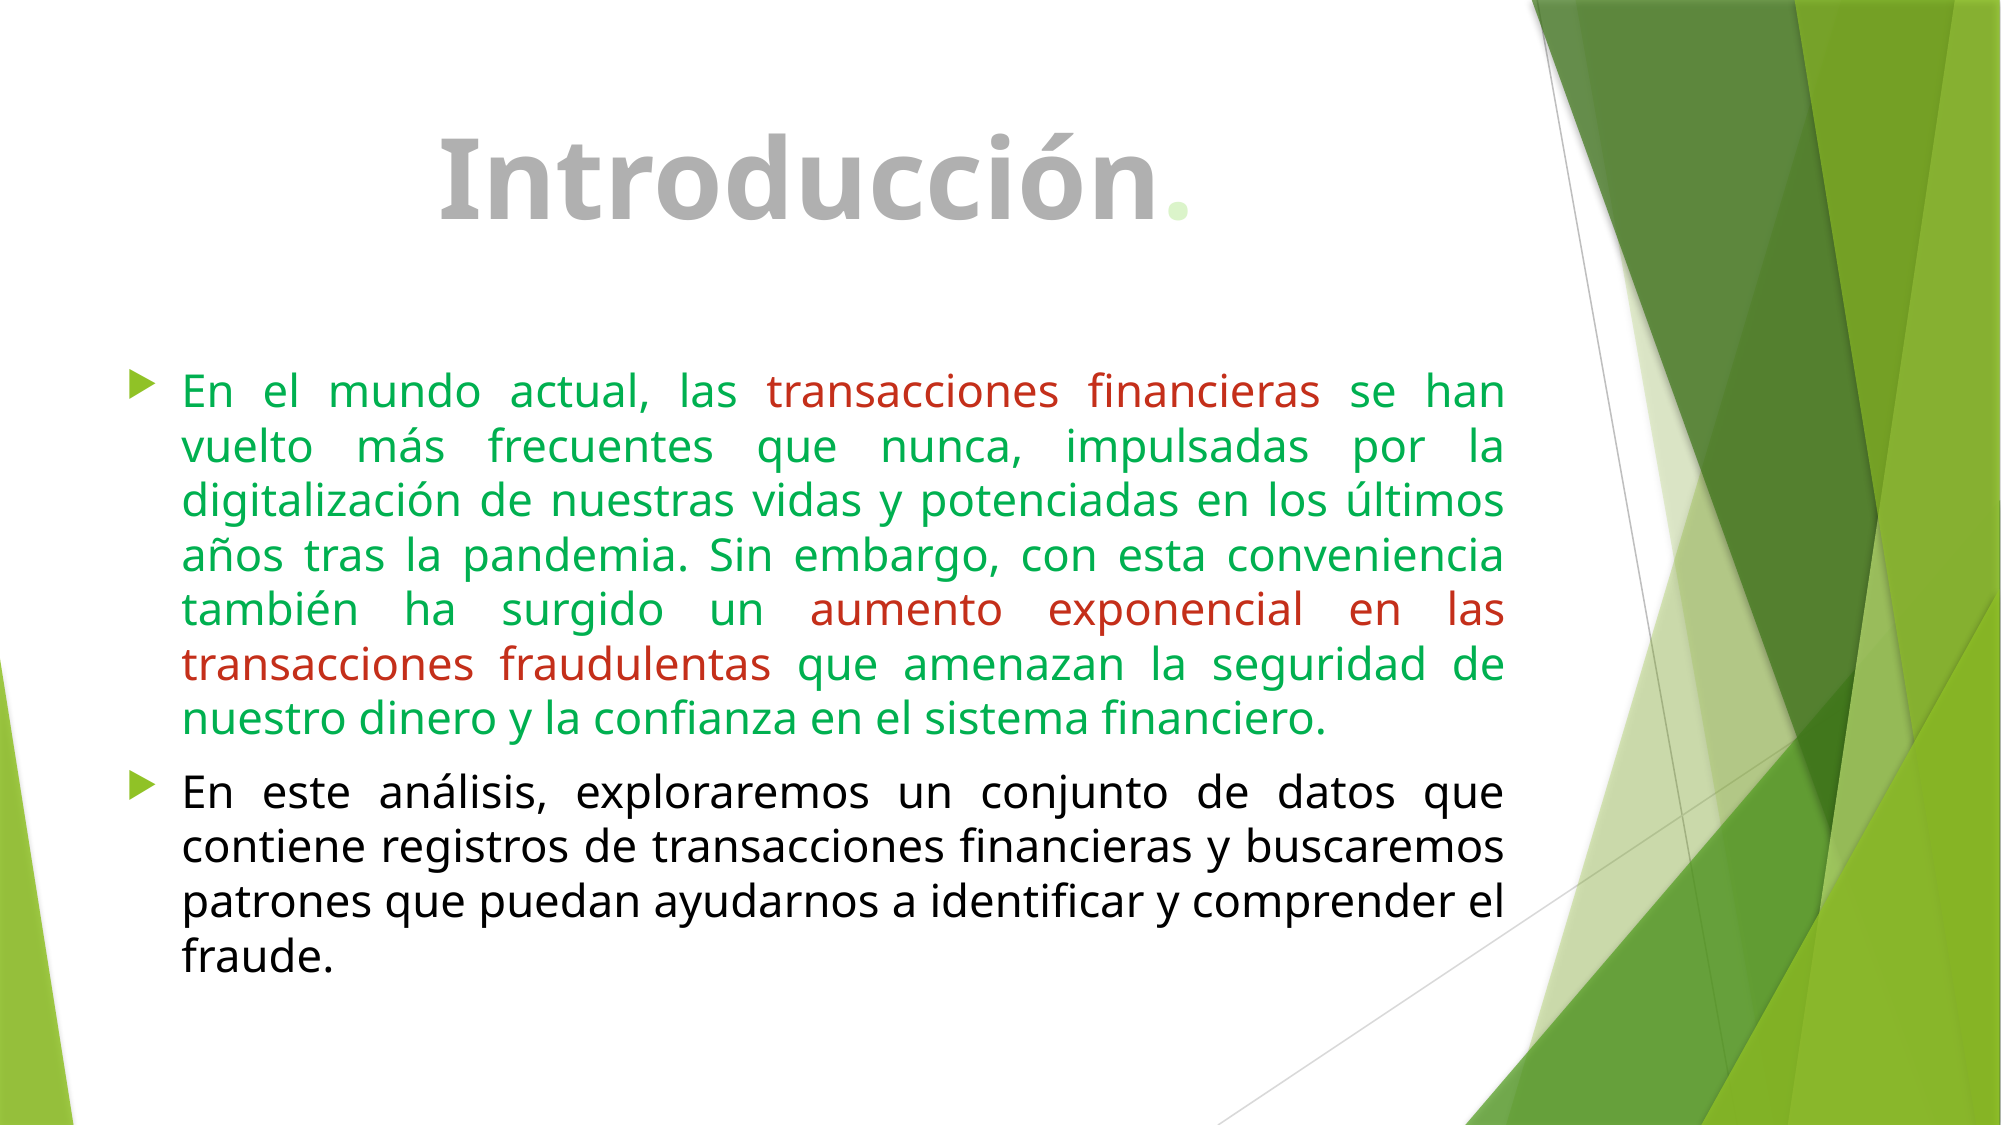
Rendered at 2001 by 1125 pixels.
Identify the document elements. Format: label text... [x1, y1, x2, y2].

list En el mundo actual, las transacciones financieras se han vuelto más frecuentes que nunca, impulsadas por la digitalización de nuestras vidas y potenciadas en los últimos años tras la pandemia. Sin embargo, con esta conveniencia también ha surgido un aumento exponencial en las transacciones fraudulentas que amenazan la seguridad de nuestro dinero y la confianza en el sistema financiero. En este análisis, exploraremos un conjunto de datos que contiene registros de transacciones financieras y buscaremos patrones que puedan ayudarnos a identificar y comprender el fraude. [111, 354, 1522, 992]
title Introducción. [111, 99, 1522, 317]
